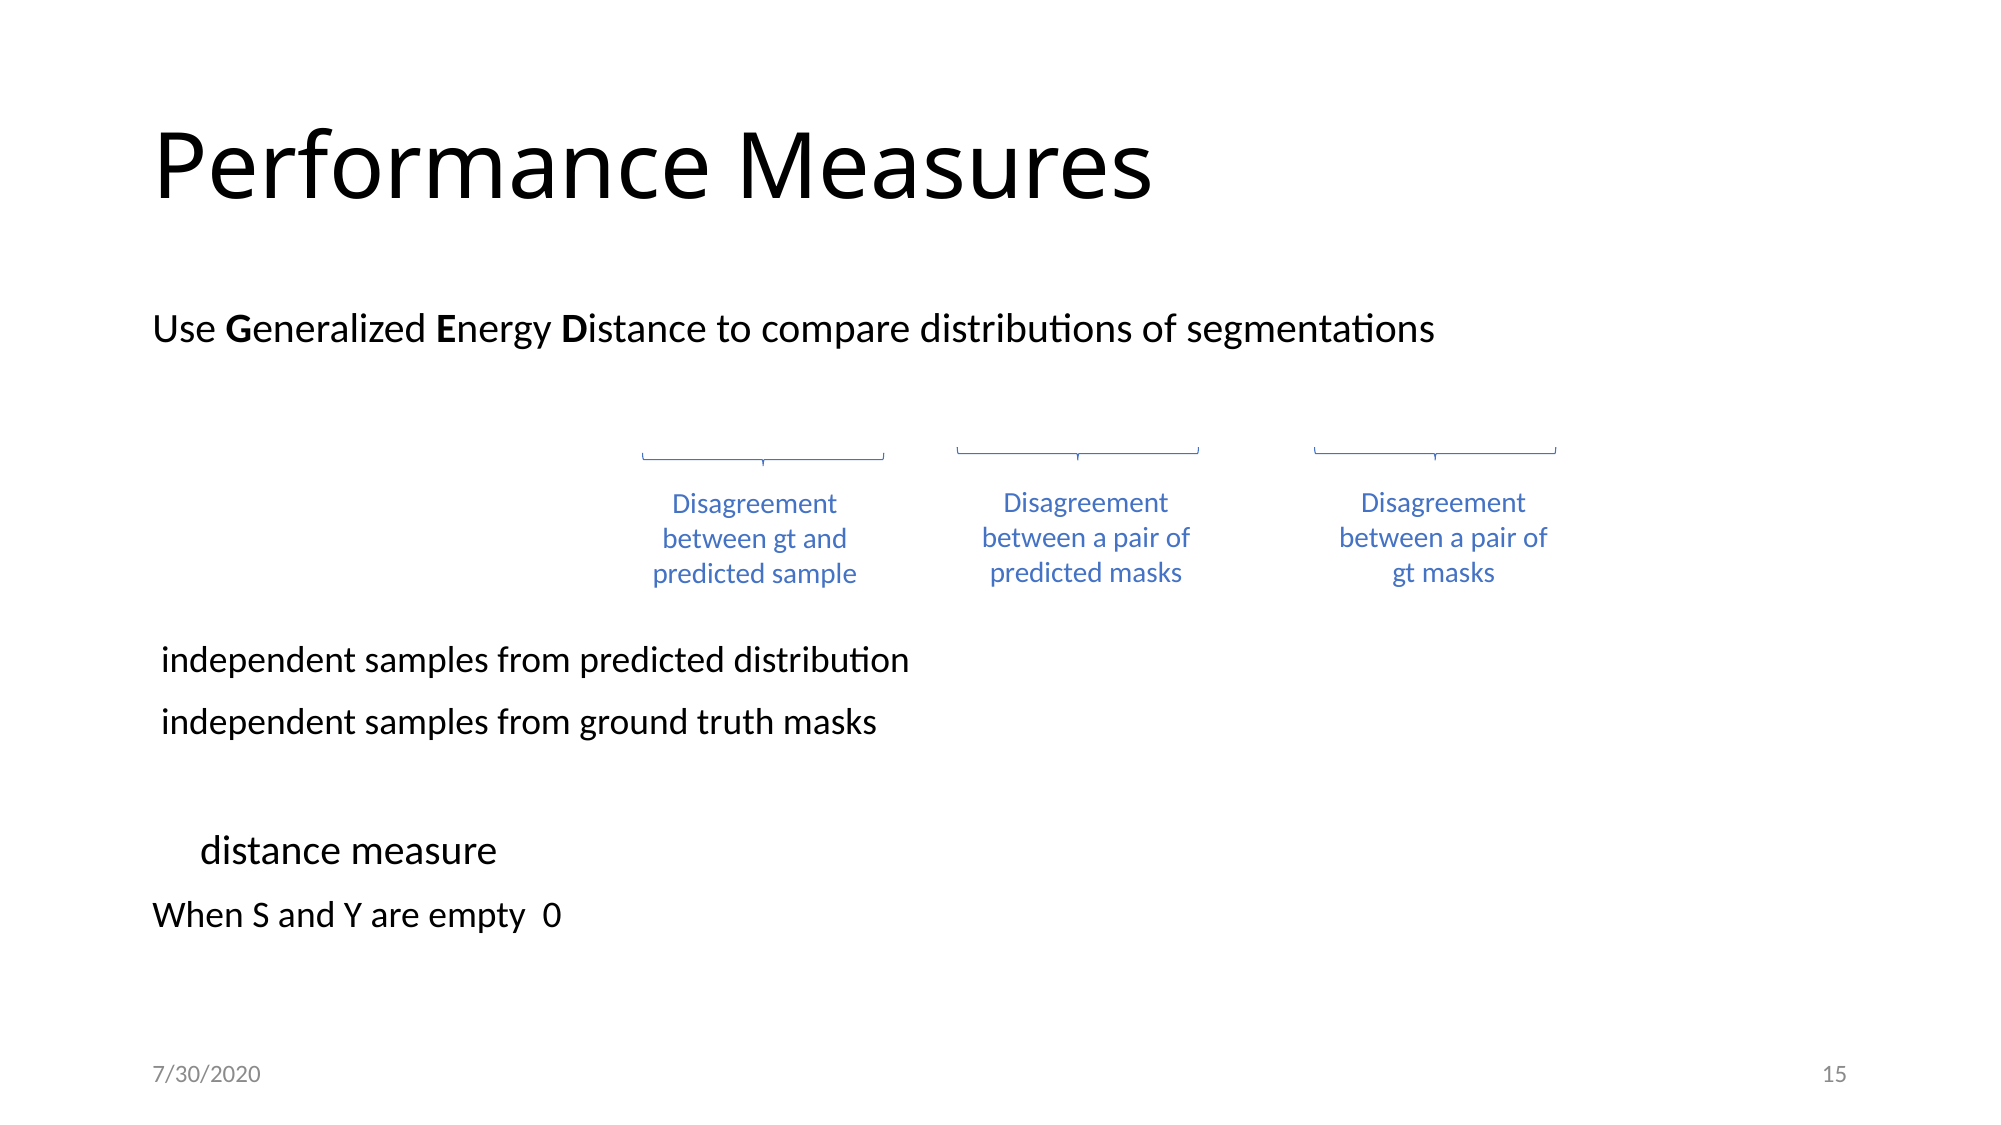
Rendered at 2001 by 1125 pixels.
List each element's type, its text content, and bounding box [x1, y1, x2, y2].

text_box [641, 452, 885, 467]
text_box Disagreement between a pair of predicted masks [957, 475, 1216, 596]
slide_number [137, 1042, 588, 1103]
title Performance Measures [137, 59, 1863, 278]
text_box Disagreement between gt and predicted sample [626, 476, 884, 597]
text_box Disagreement between a pair of gt masks [1314, 475, 1573, 596]
text_box [956, 447, 1199, 461]
text_box [1314, 447, 1557, 461]
slide_number 15 [1412, 1042, 1863, 1103]
